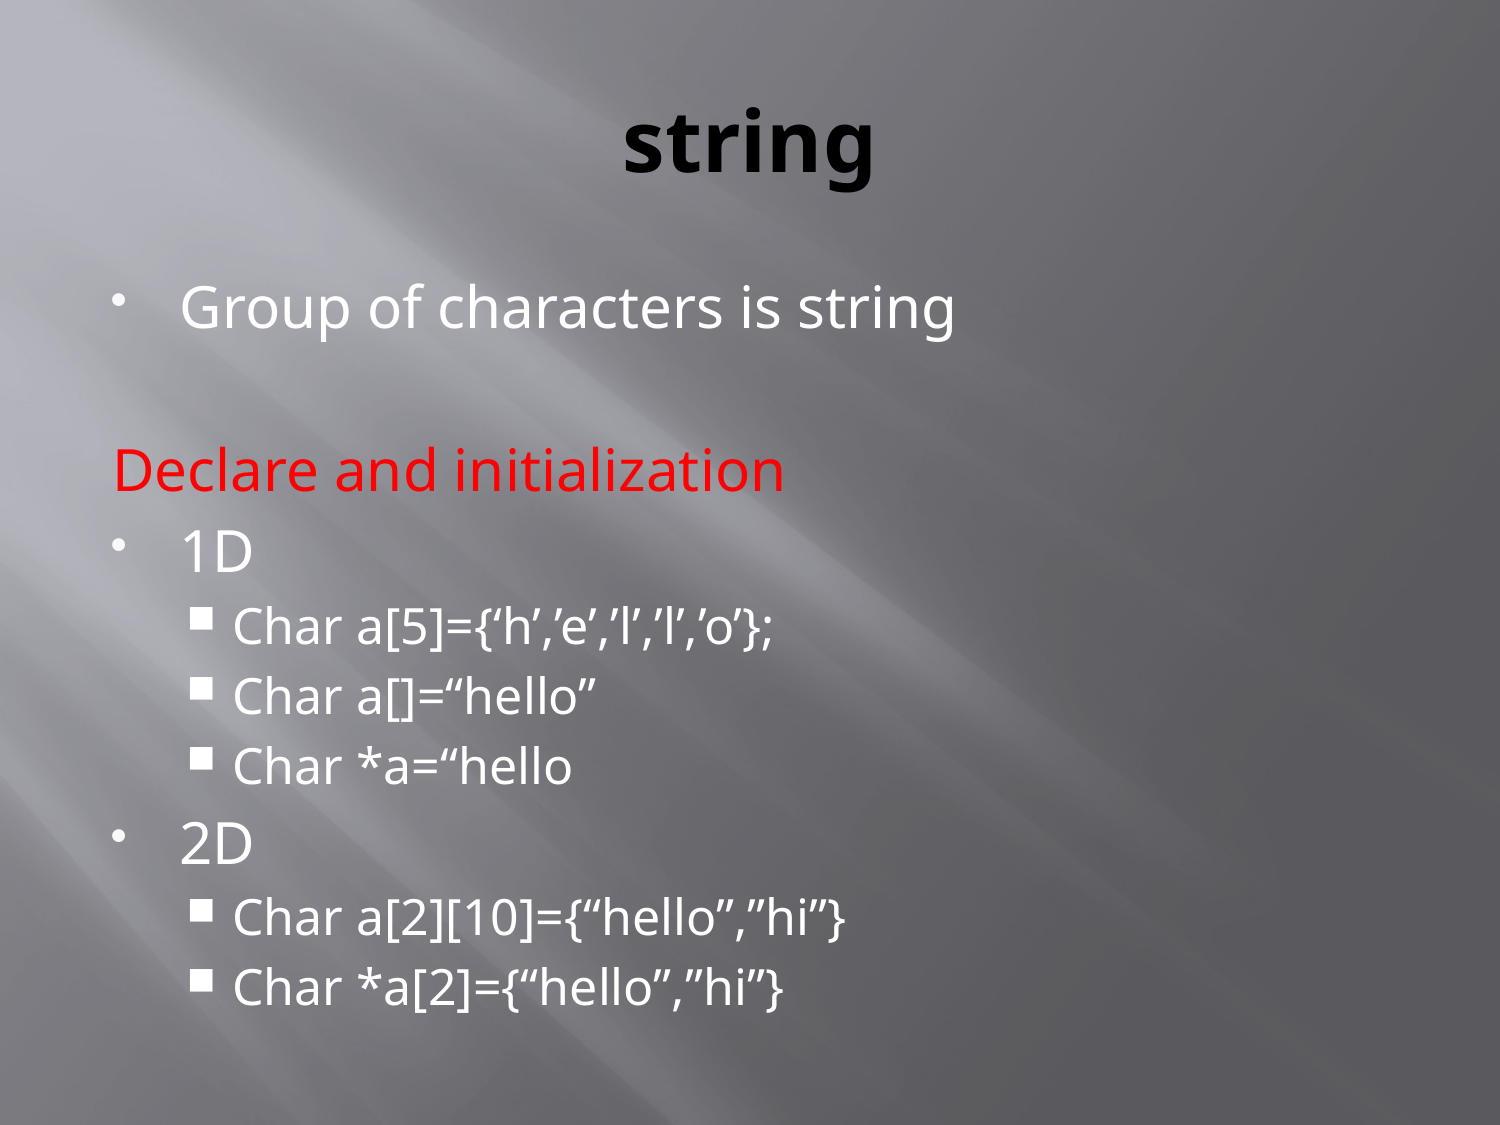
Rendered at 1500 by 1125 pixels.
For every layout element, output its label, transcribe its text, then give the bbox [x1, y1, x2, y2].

title string [75, 45, 1425, 233]
list Group of characters is string Declare and initialization 1D Char a[5]={‘h’,’e’,’l’,’l’,’o’}; Char a[]=“hello” Char *a=“hello 2D Char a[2][10]={“hello”,”hi”} Char *a[2]={“hello”,”hi”} [75, 262, 1425, 1035]
